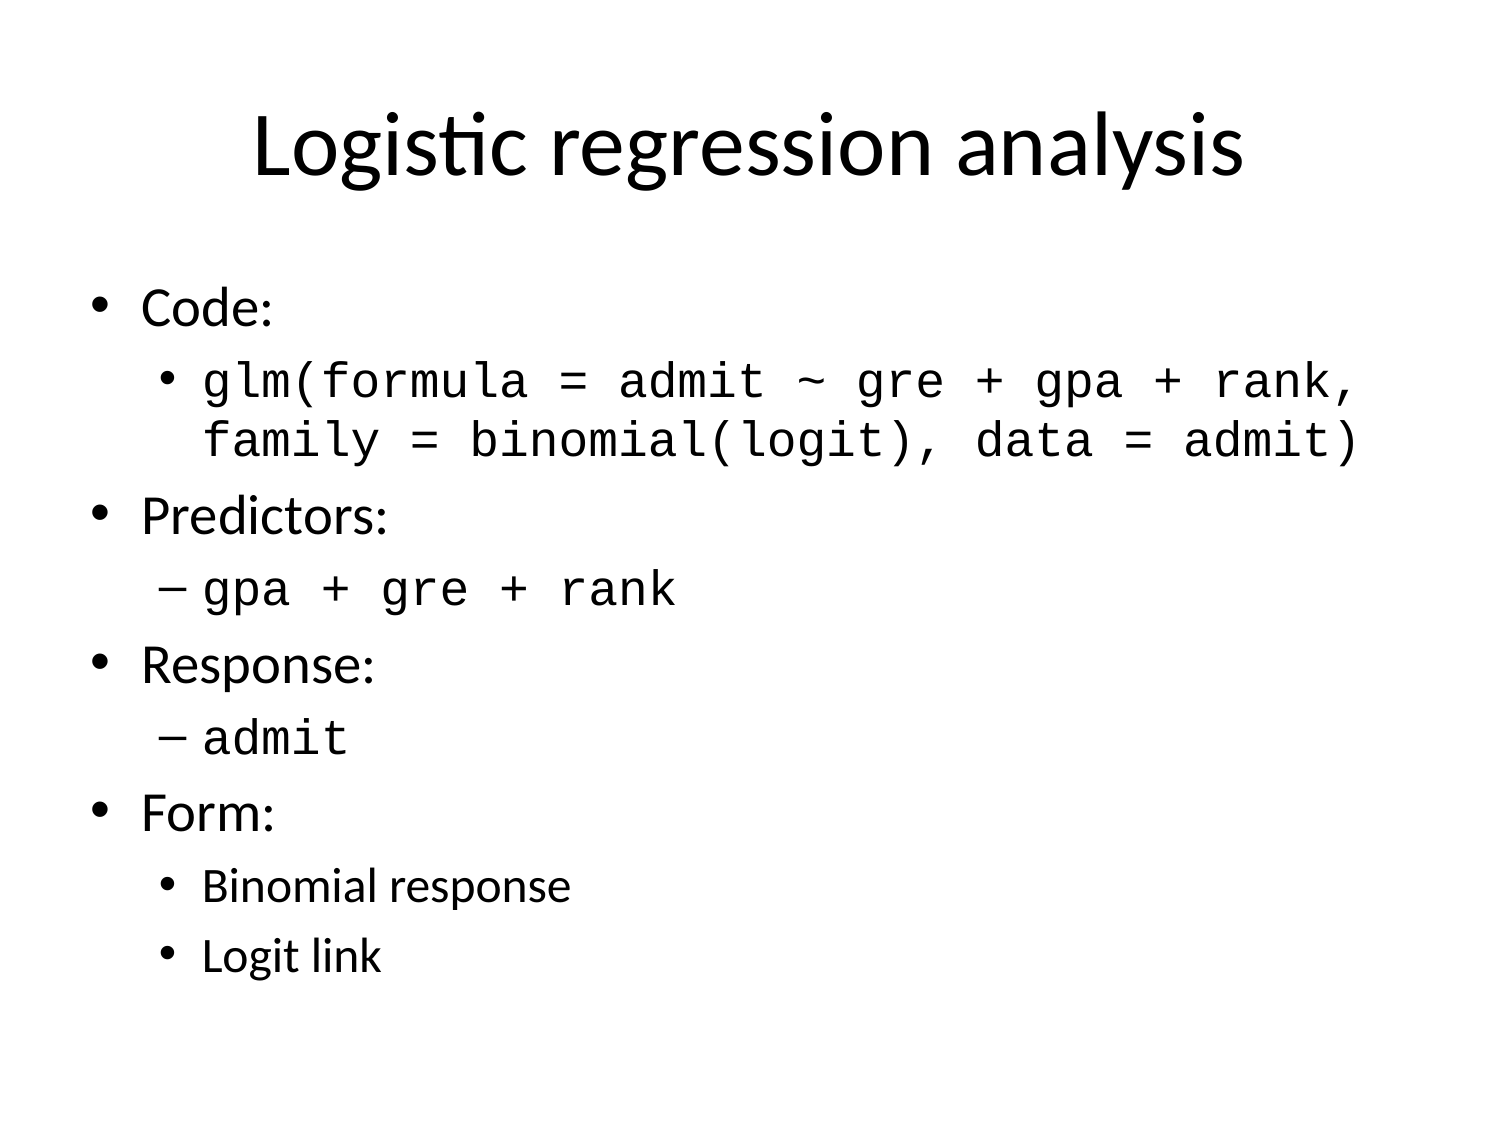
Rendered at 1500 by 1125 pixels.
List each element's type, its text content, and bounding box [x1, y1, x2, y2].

list Code: glm(formula = admit ~ gre + gpa + rank, family = binomial(logit), data = admit) Predictors: gpa + gre + rank Response: admit Form: Binomial response Logit link [75, 262, 1425, 1005]
title Logistic regression analysis [75, 45, 1425, 233]
